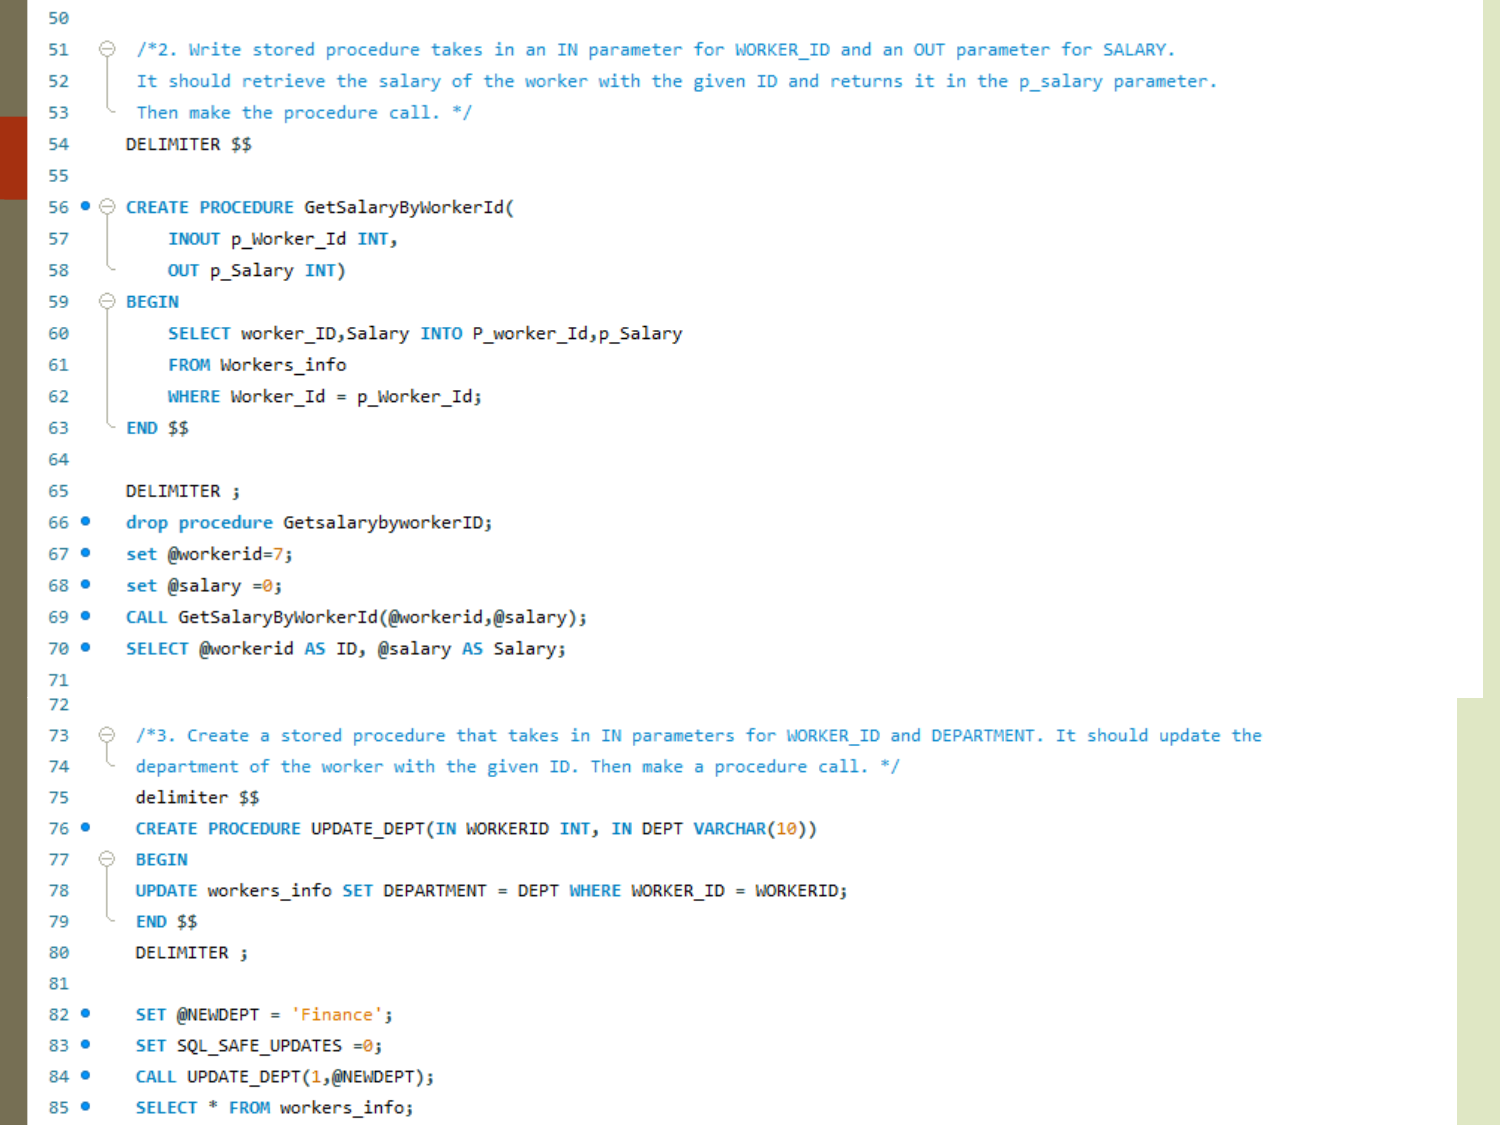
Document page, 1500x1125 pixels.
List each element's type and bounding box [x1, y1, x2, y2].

picture [27, 697, 1458, 1125]
list [27, 0, 1484, 698]
